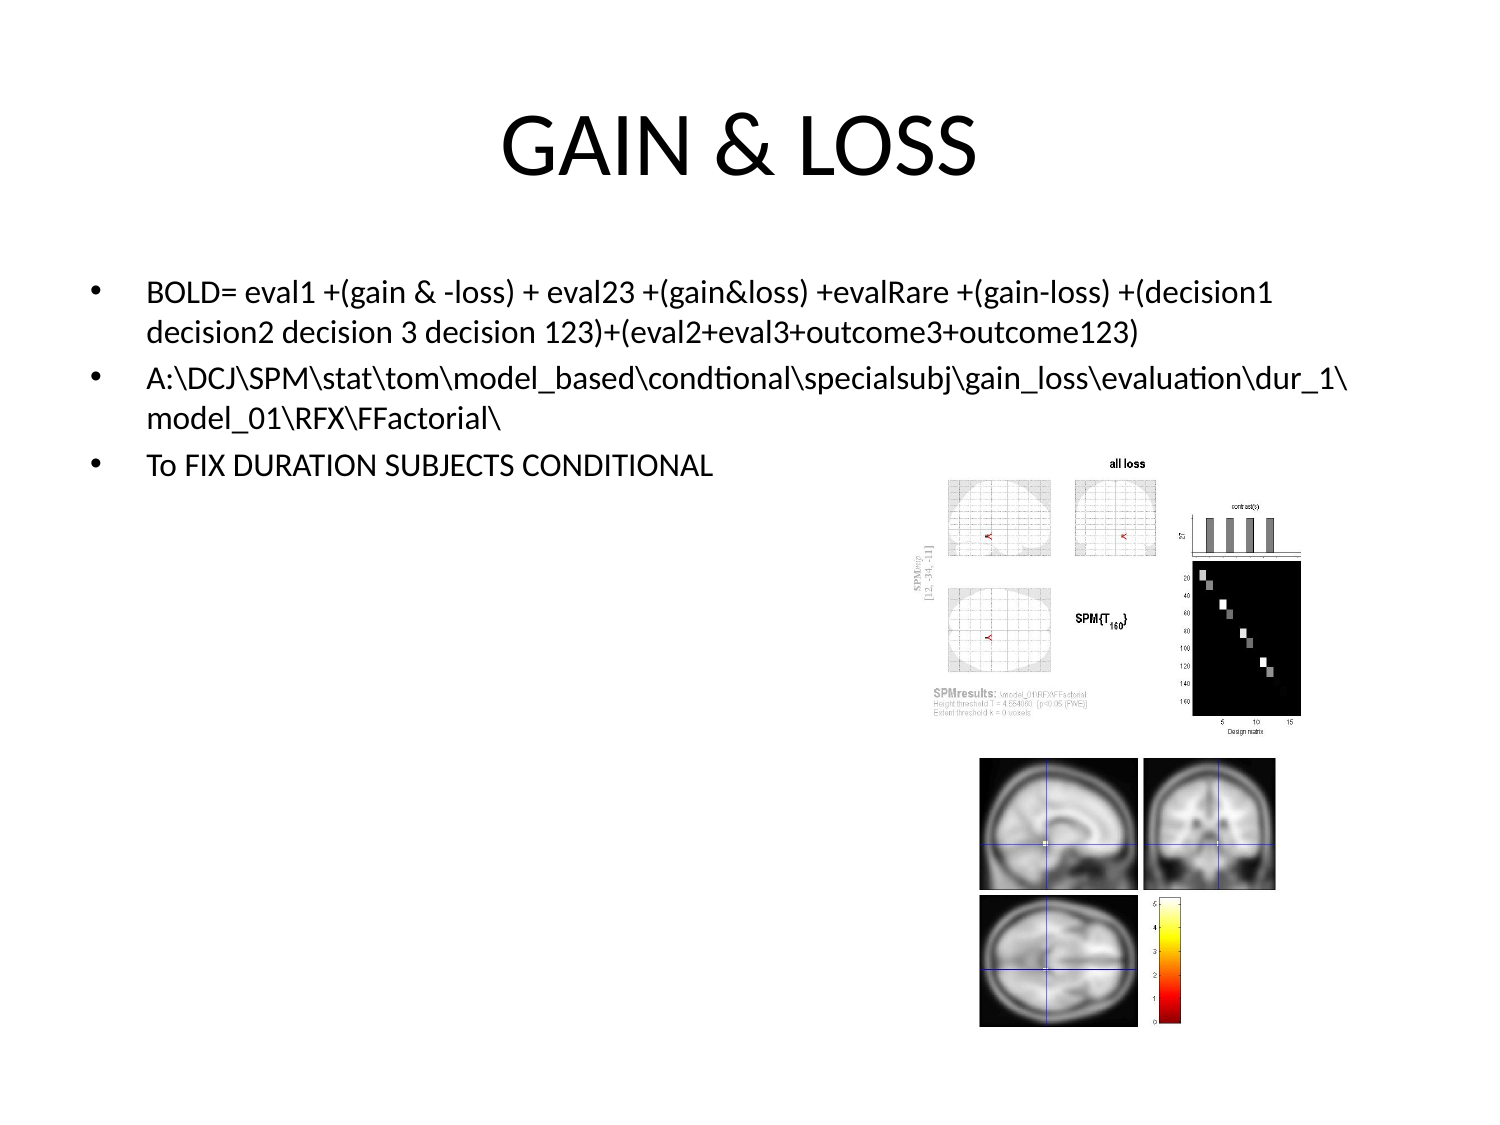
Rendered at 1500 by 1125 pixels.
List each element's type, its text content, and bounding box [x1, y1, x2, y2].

picture [912, 437, 1343, 1055]
title GAIN & LOSS [75, 45, 1425, 233]
list BOLD= eval1 +(gain & -loss) + eval23 +(gain&loss) +evalRare +(gain-loss) +(decision1 decision2 decision 3 decision 123)+(eval2+eval3+outcome3+outcome123) A:\DCJ\SPM\stat\tom\model_based\condtional\specialsubj\gain_loss\evaluation\dur_1\model_01\RFX\FFactorial\ To FIX DURATION SUBJECTS CONDITIONAL [75, 262, 1425, 1005]
